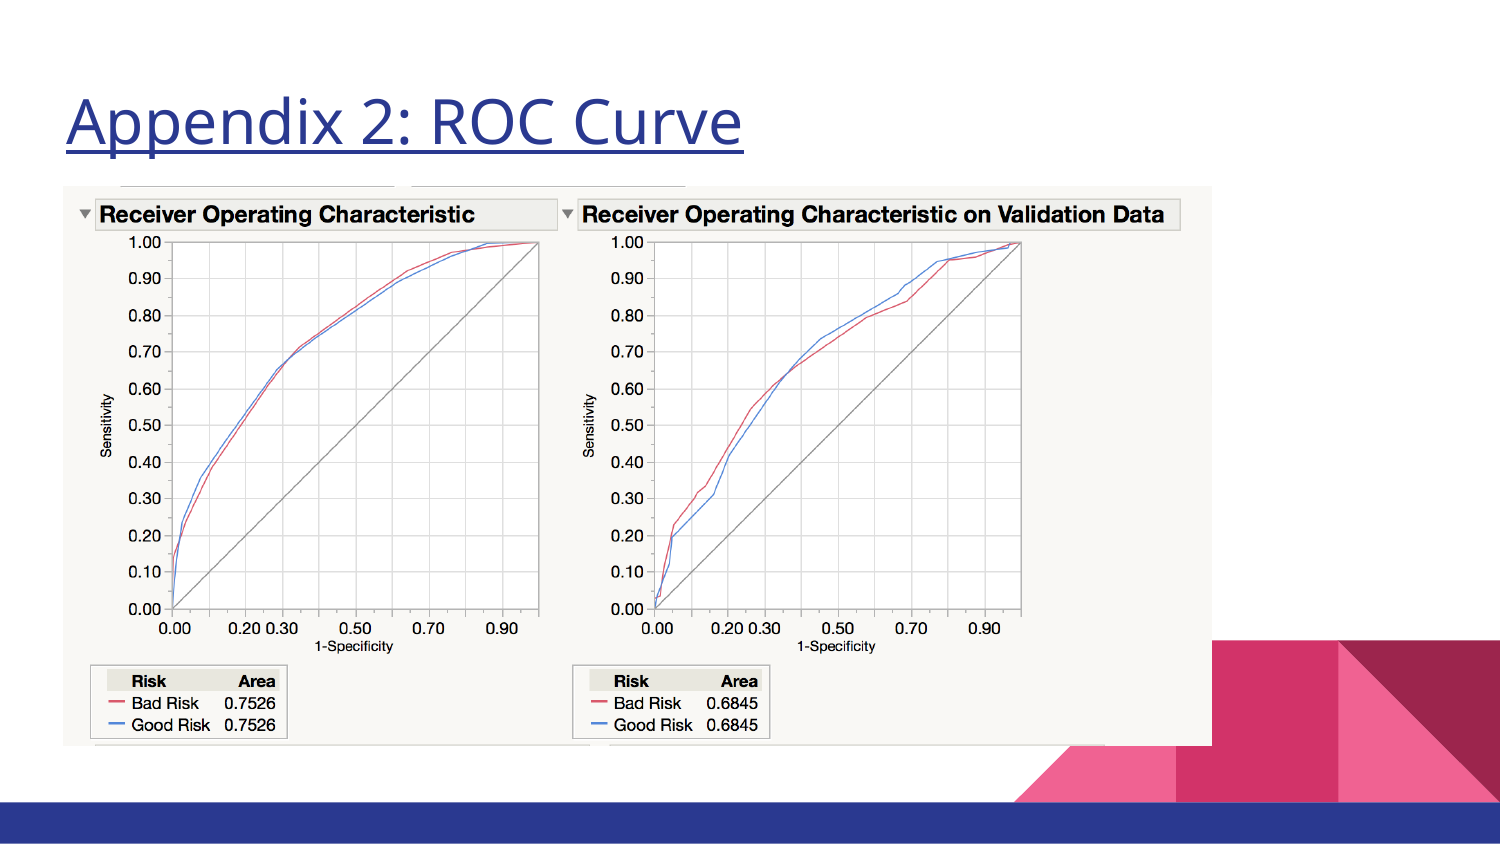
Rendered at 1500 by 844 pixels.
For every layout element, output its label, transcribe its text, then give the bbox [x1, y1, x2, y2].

picture [63, 186, 1212, 746]
title Appendix 2: ROC Curve [51, 67, 1449, 167]
